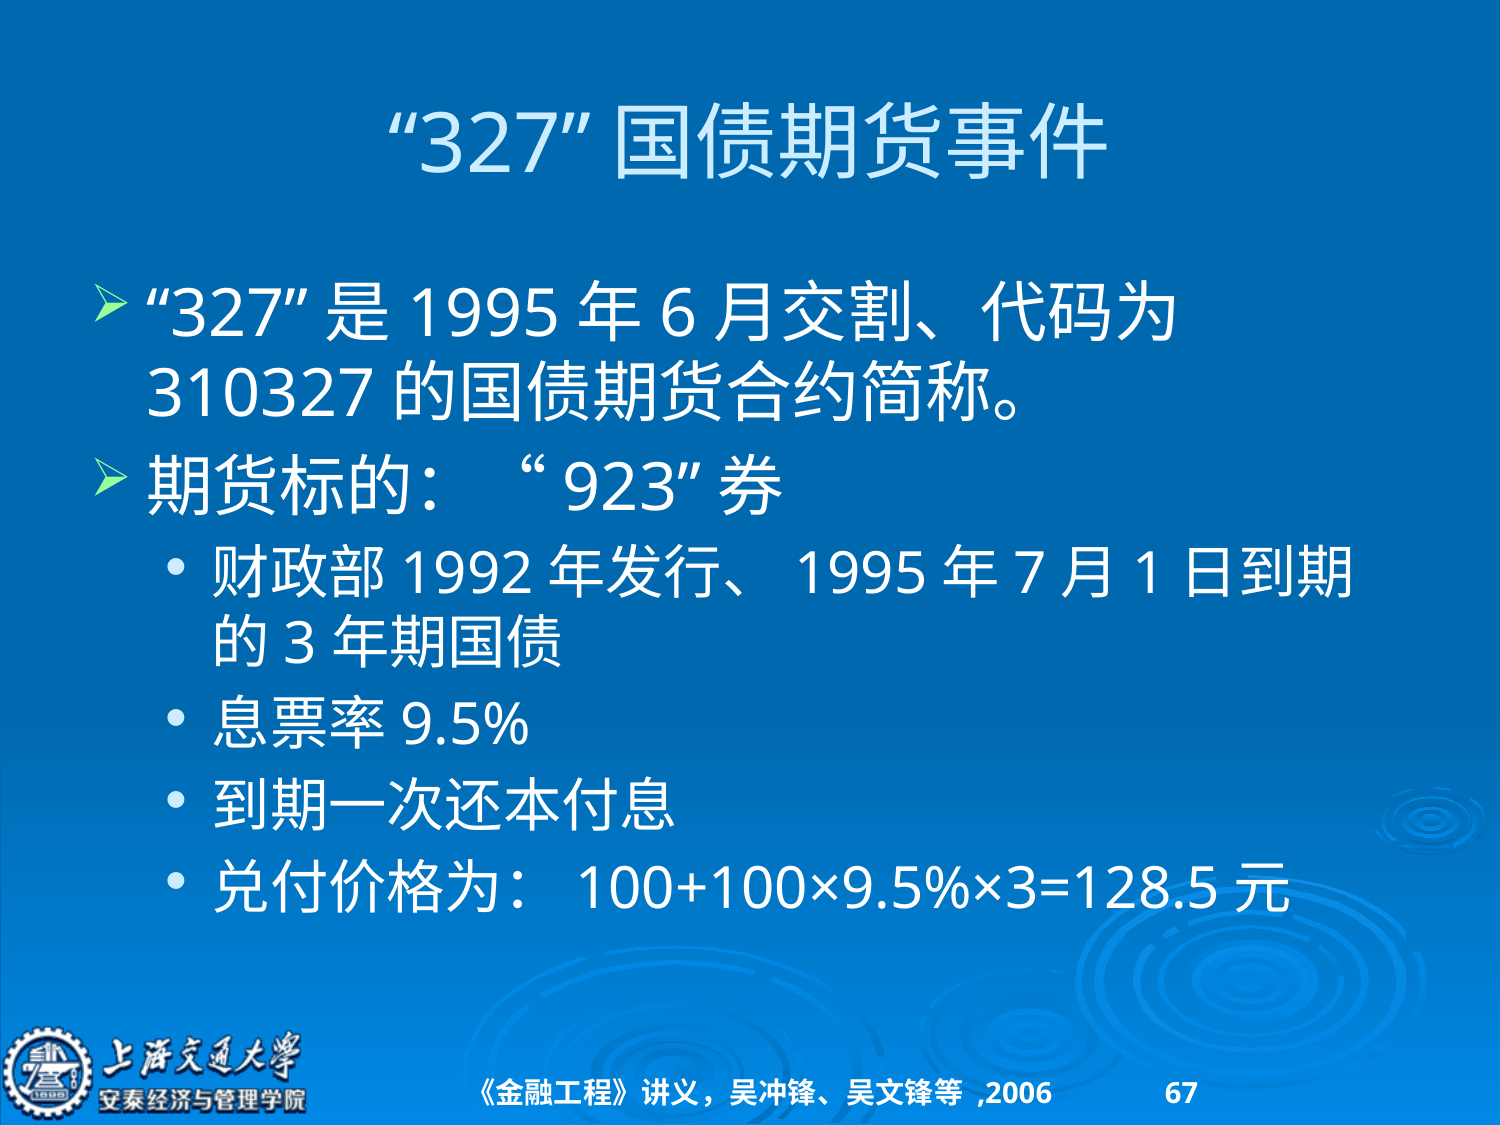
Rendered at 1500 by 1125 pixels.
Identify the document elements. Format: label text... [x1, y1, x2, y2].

list “327”是1995年6月交割、代码为310327的国债期货合约简称。 期货标的：“923”券 财政部1992年发行、1995年7月1日到期的3年期国债 息票率9.5% 到期一次还本付息 兑付价格为：100+100×9.5%×3=128.5元 [75, 262, 1425, 1005]
picture [0, 1017, 313, 1125]
title “327”国债期货事件 [75, 45, 1425, 233]
